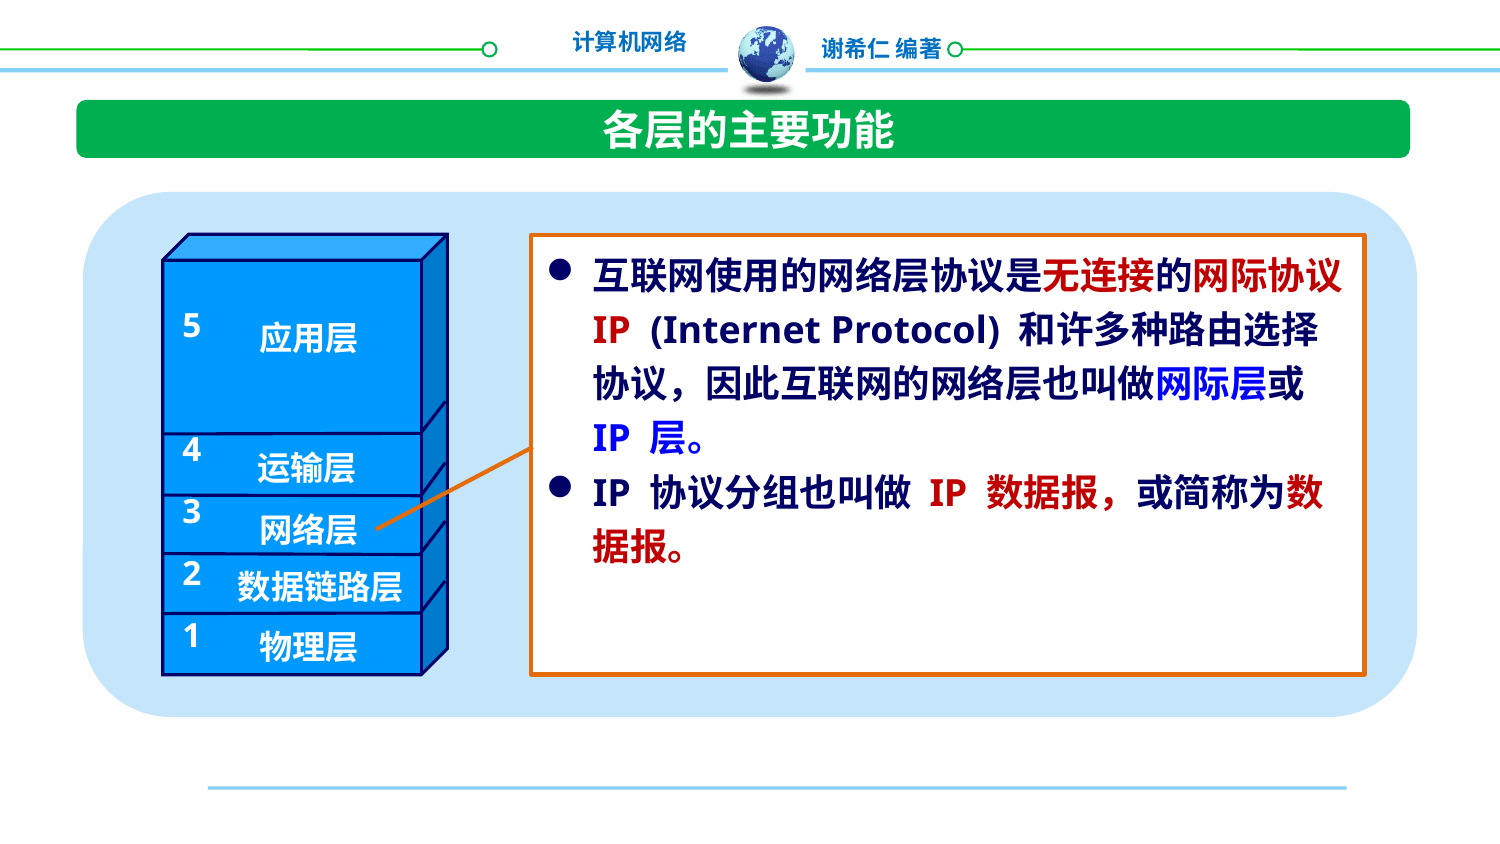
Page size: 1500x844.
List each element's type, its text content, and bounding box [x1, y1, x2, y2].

text_box [80, 189, 1420, 720]
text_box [161, 233, 448, 704]
picture [736, 24, 796, 99]
text_box 互联网使用的网络层协议是无连接的网际协议 IP (Internet Protocol) 和许多种路由选择协议，因此互联网的网络层也叫做网际层或 IP 层。 IP 协议分组也叫做 IP 数据报，或简称为数据报。 [452, 233, 1367, 677]
list 各层的主要功能 [204, 99, 1293, 158]
